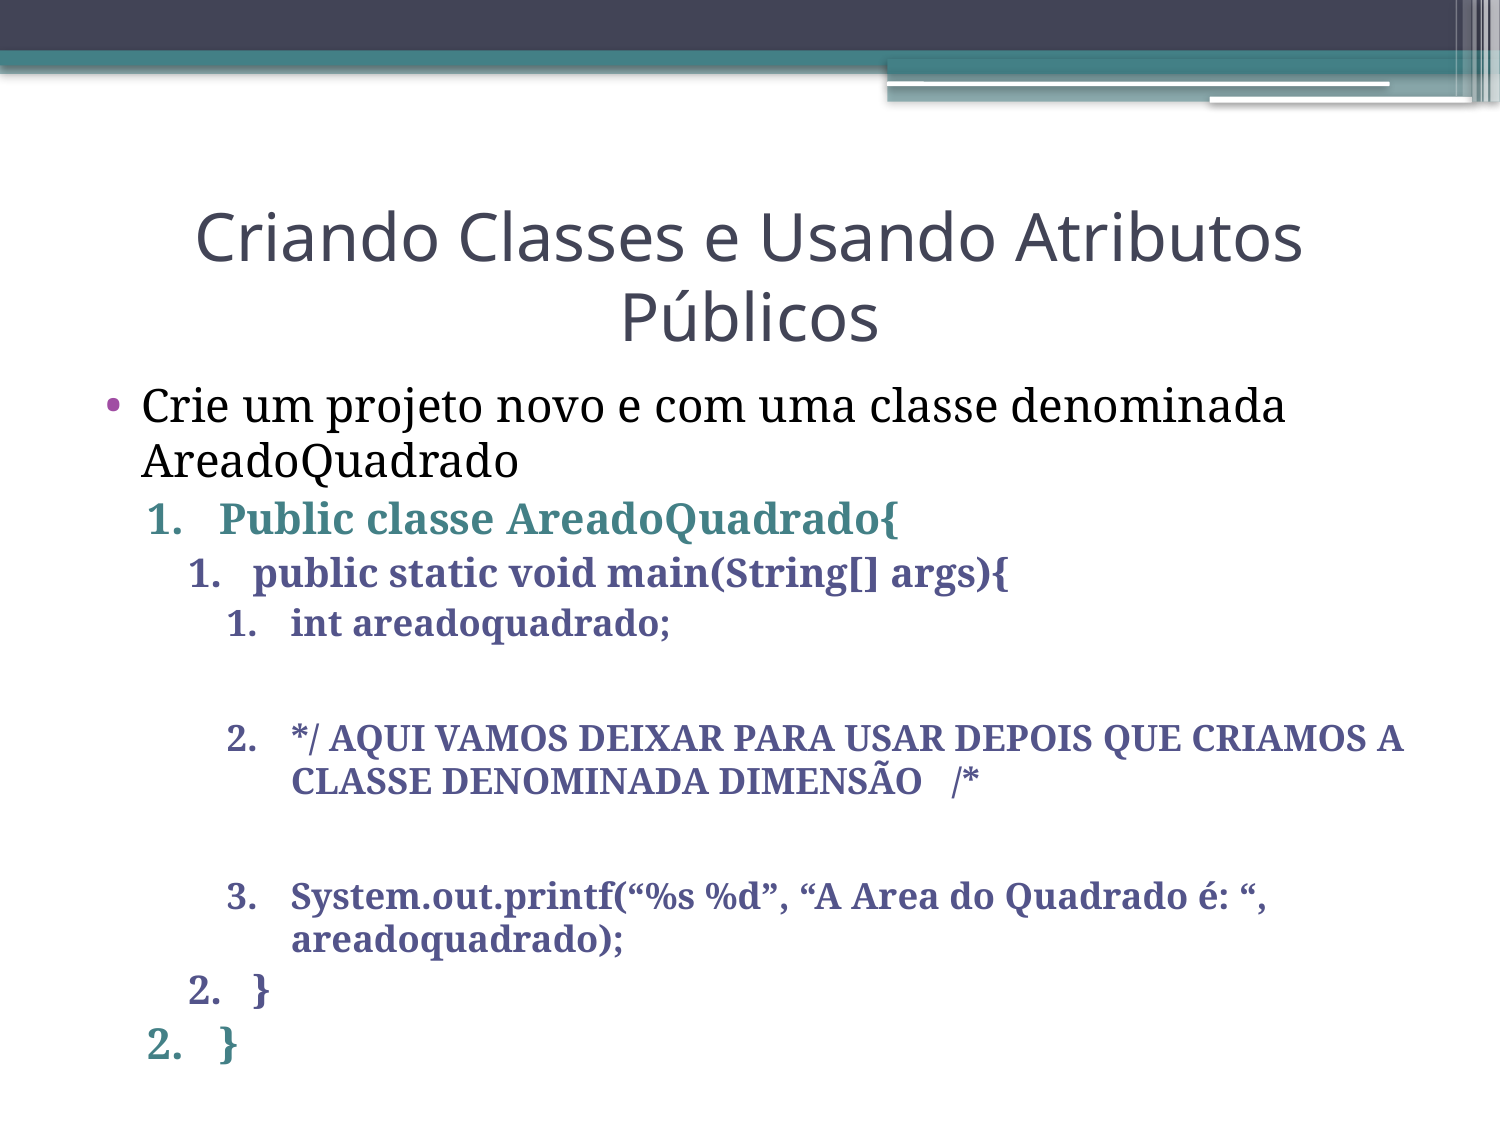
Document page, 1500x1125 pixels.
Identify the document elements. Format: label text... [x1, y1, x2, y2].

list Crie um projeto novo e com uma classe denominada AreadoQuadrado Public classe AreadoQuadrado{ public static void main(String[] args){ int areadoquadrado; */ AQUI VAMOS DEIXAR PARA USAR DEPOIS QUE CRIAMOS A CLASSE DENOMINADA DIMENSÃO /* System.out.printf(“%s %d”, “A Area do Quadrado é: “, areadoquadrado); } } [75, 368, 1425, 1079]
title Criando Classes e Usando Atributos Públicos [75, 187, 1425, 363]
